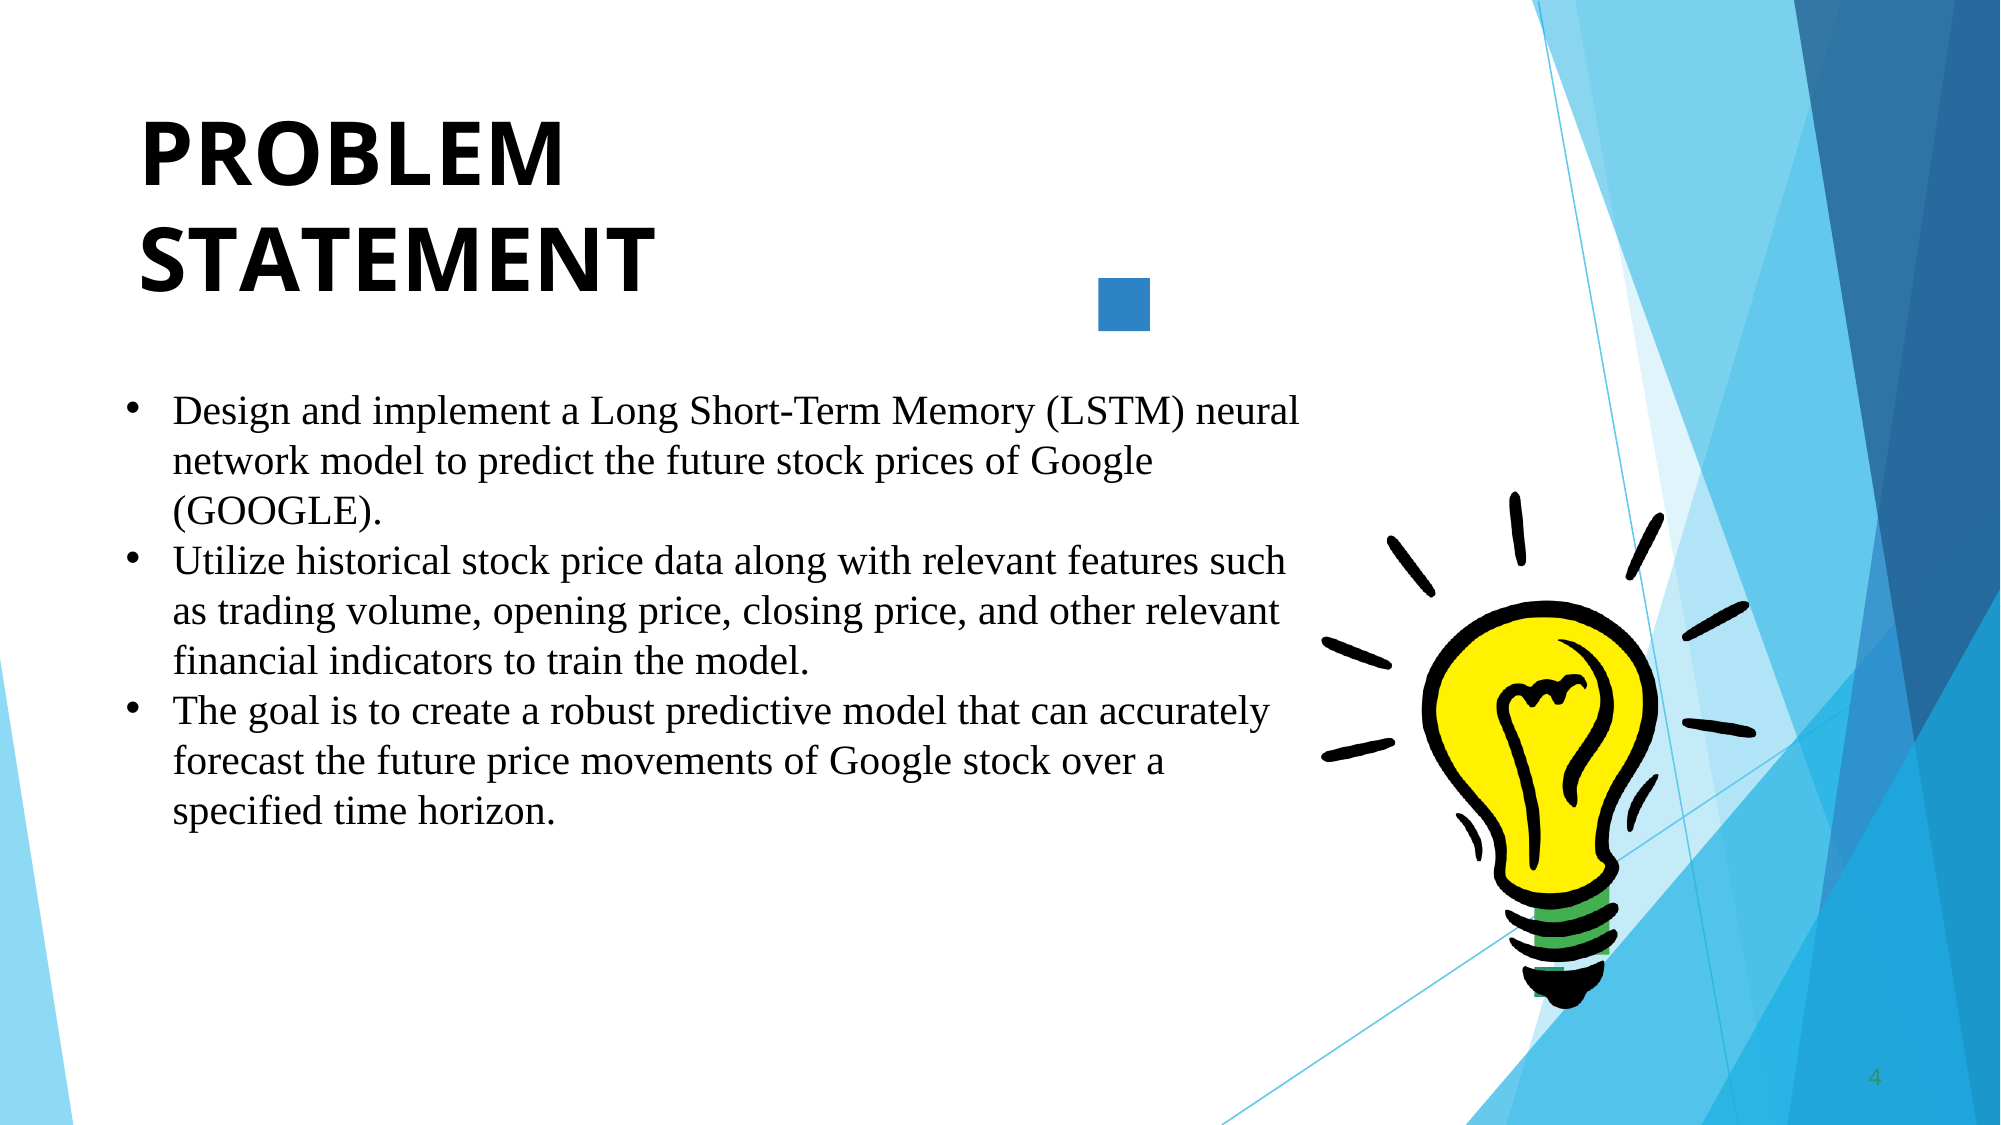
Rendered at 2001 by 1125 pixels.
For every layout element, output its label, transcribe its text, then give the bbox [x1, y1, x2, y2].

text_box Design and implement a Long Short-Term Memory (LSTM) neural network model to predict the future stock prices of Google (GOOGLE). Utilize historical stock price data along with relevant features such as trading volume, opening price, closing price, and other relevant financial indicators to train the model. The goal is to create a robust predictive model that can accurately forecast the future price movements of Google stock over a specified time horizon. [110, 375, 1338, 840]
title PROBLEM STATEMENT [136, 94, 1062, 310]
text_box [1098, 278, 1150, 332]
slide_number 4 [1862, 1061, 1888, 1125]
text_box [1310, 480, 1765, 1016]
